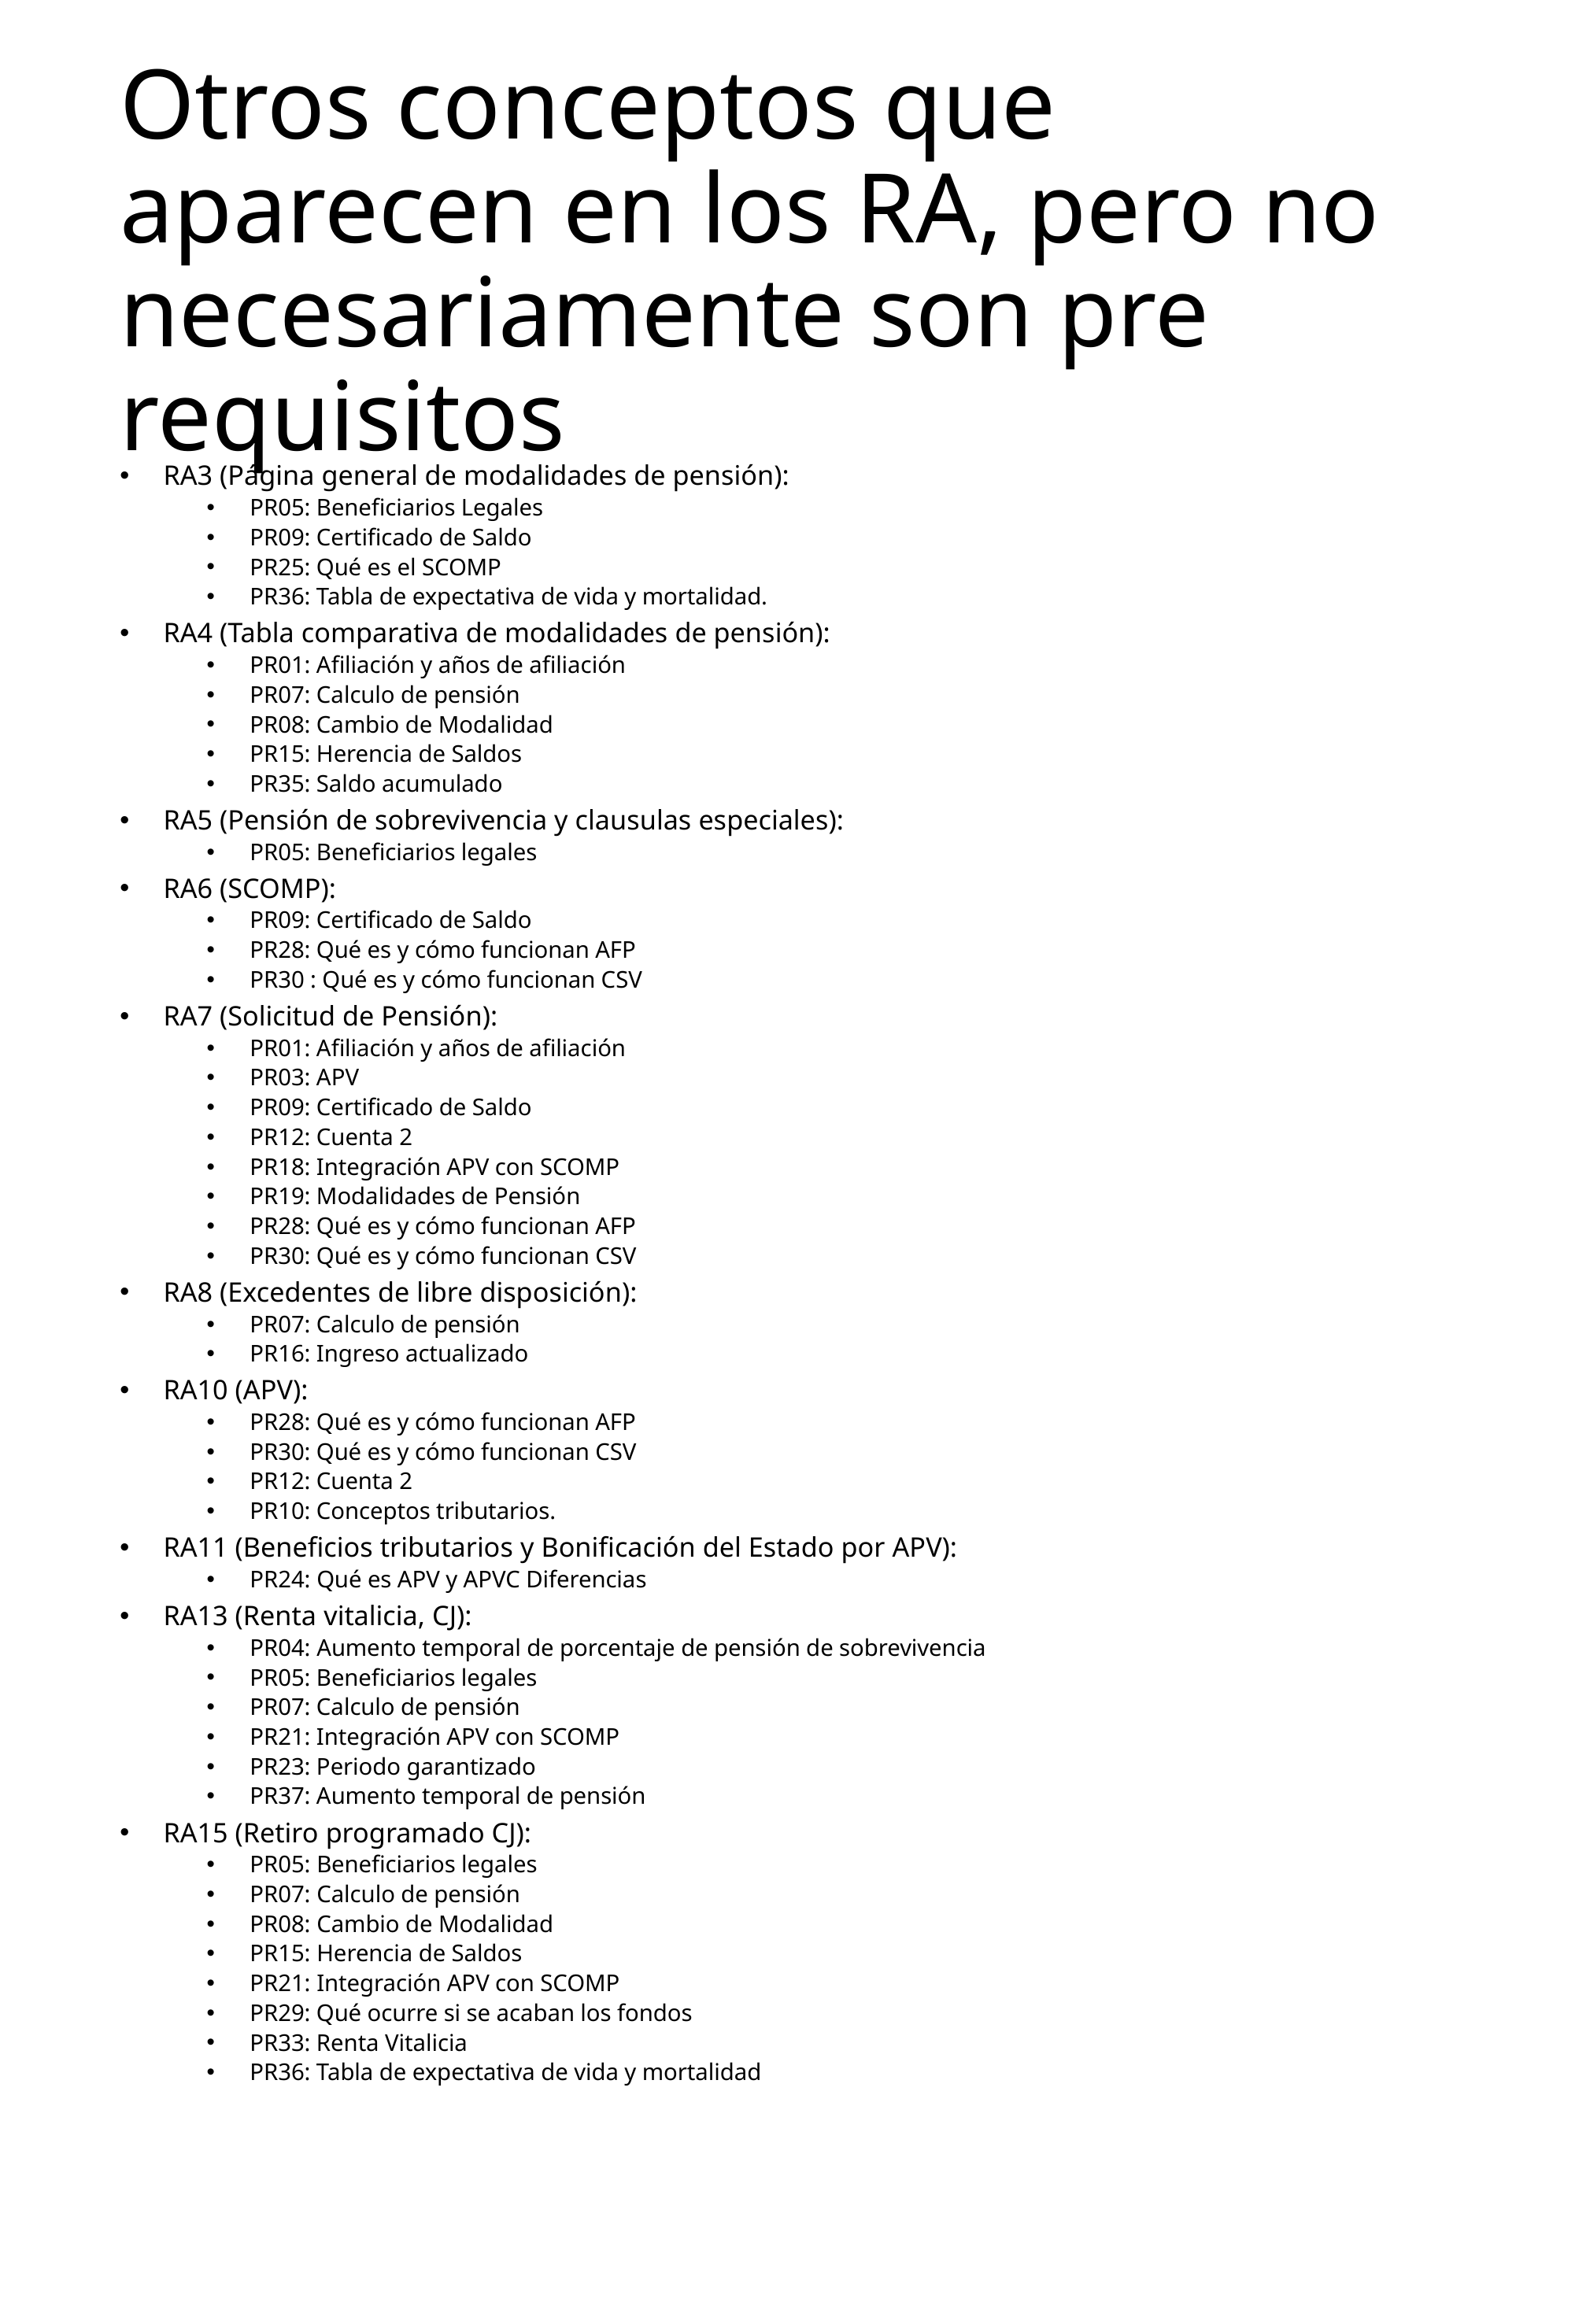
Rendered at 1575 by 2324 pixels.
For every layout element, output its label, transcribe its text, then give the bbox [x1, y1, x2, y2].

list RA3 (Página general de modalidades de pensión): PR05: Beneficiarios Legales PR09: Certificado de Saldo PR25: Qué es el SCOMP PR36: Tabla de expectativa de vida y mortalidad. RA4 (Tabla comparativa de modalidades de pensión): PR01: Afiliación y años de afiliación PR07: Calculo de pensión PR08: Cambio de Modalidad PR15: Herencia de Saldos PR35: Saldo acumulado RA5 (Pensión de sobrevivencia y clausulas especiales): PR05: Beneficiarios legales RA6 (SCOMP): PR09: Certificado de Saldo PR28: Qué es y cómo funcionan AFP PR30 : Qué es y cómo funcionan CSV RA7 (Solicitud de Pensión): PR01: Afiliación y años de afiliación PR03: APV PR09: Certificado de Saldo PR12: Cuenta 2 PR18: Integración APV con SCOMP PR19: Modalidades de Pensión PR28: Qué es y cómo funcionan AFP PR30: Qué es y cómo funcionan CSV RA8 (Excedentes de libre disposición): PR07: Calculo de pensión PR16: Ingreso actualizado RA10 (APV): PR28: Qué es y cómo funcionan AFP PR30: Qué es y cómo funcionan CSV PR12: Cuenta 2 PR10: Conceptos tributarios. RA11 (Beneficios tributarios y Bonificación del Estado por APV): PR24: Qué es APV y APVC Diferencias RA13 (Renta vitalicia, CJ): PR04: Aumento temporal de porcentaje de pensión de sobrevivencia PR05: Beneficiarios legales PR07: Calculo de pensión PR21: Integración APV con SCOMP PR23: Periodo garantizado PR37: Aumento temporal de pensión RA15 (Retiro programado CJ): PR05: Beneficiarios legales PR07: Calculo de pensión PR08: Cambio de Modalidad PR15: Herencia de Saldos PR21: Integración APV con SCOMP PR29: Qué ocurre si se acaban los fondos PR33: Renta Vitalicia PR36: Tabla de expectativa de vida y mortalidad [108, 456, 1466, 2123]
title Otros conceptos que aparecen en los RA, pero no necesariamente son pre requisitos [108, 39, 1466, 456]
